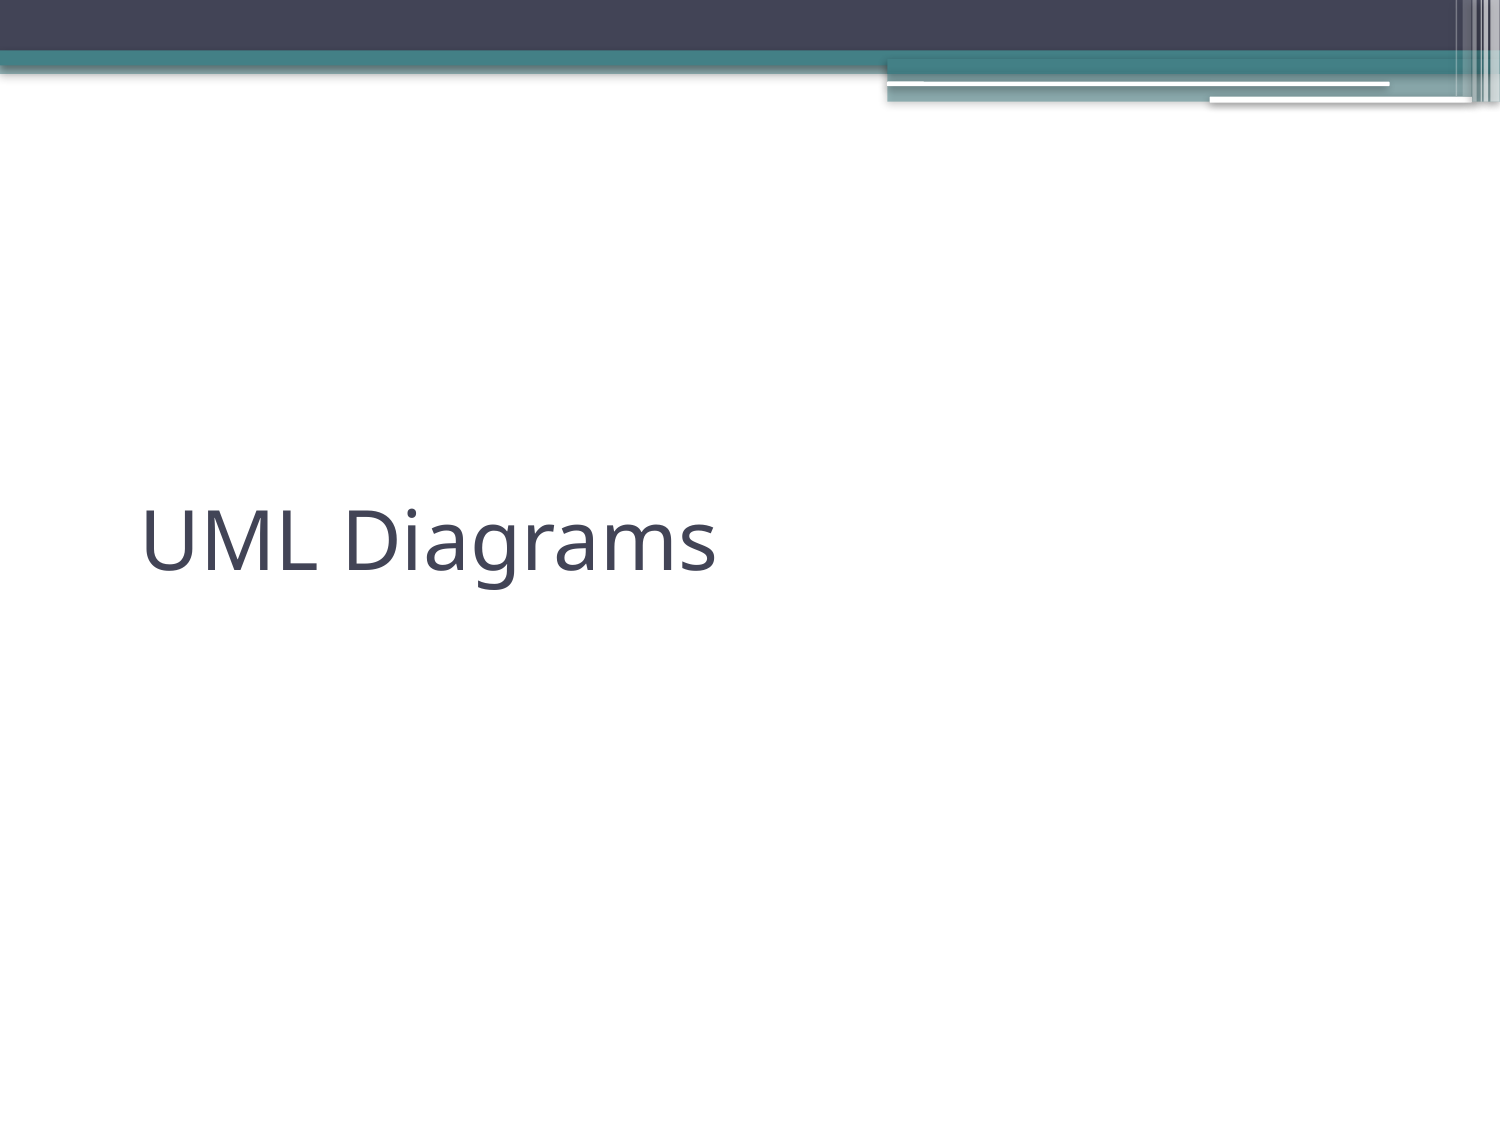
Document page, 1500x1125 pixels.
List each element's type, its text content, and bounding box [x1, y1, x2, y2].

title UML Diagrams [125, 450, 1475, 625]
